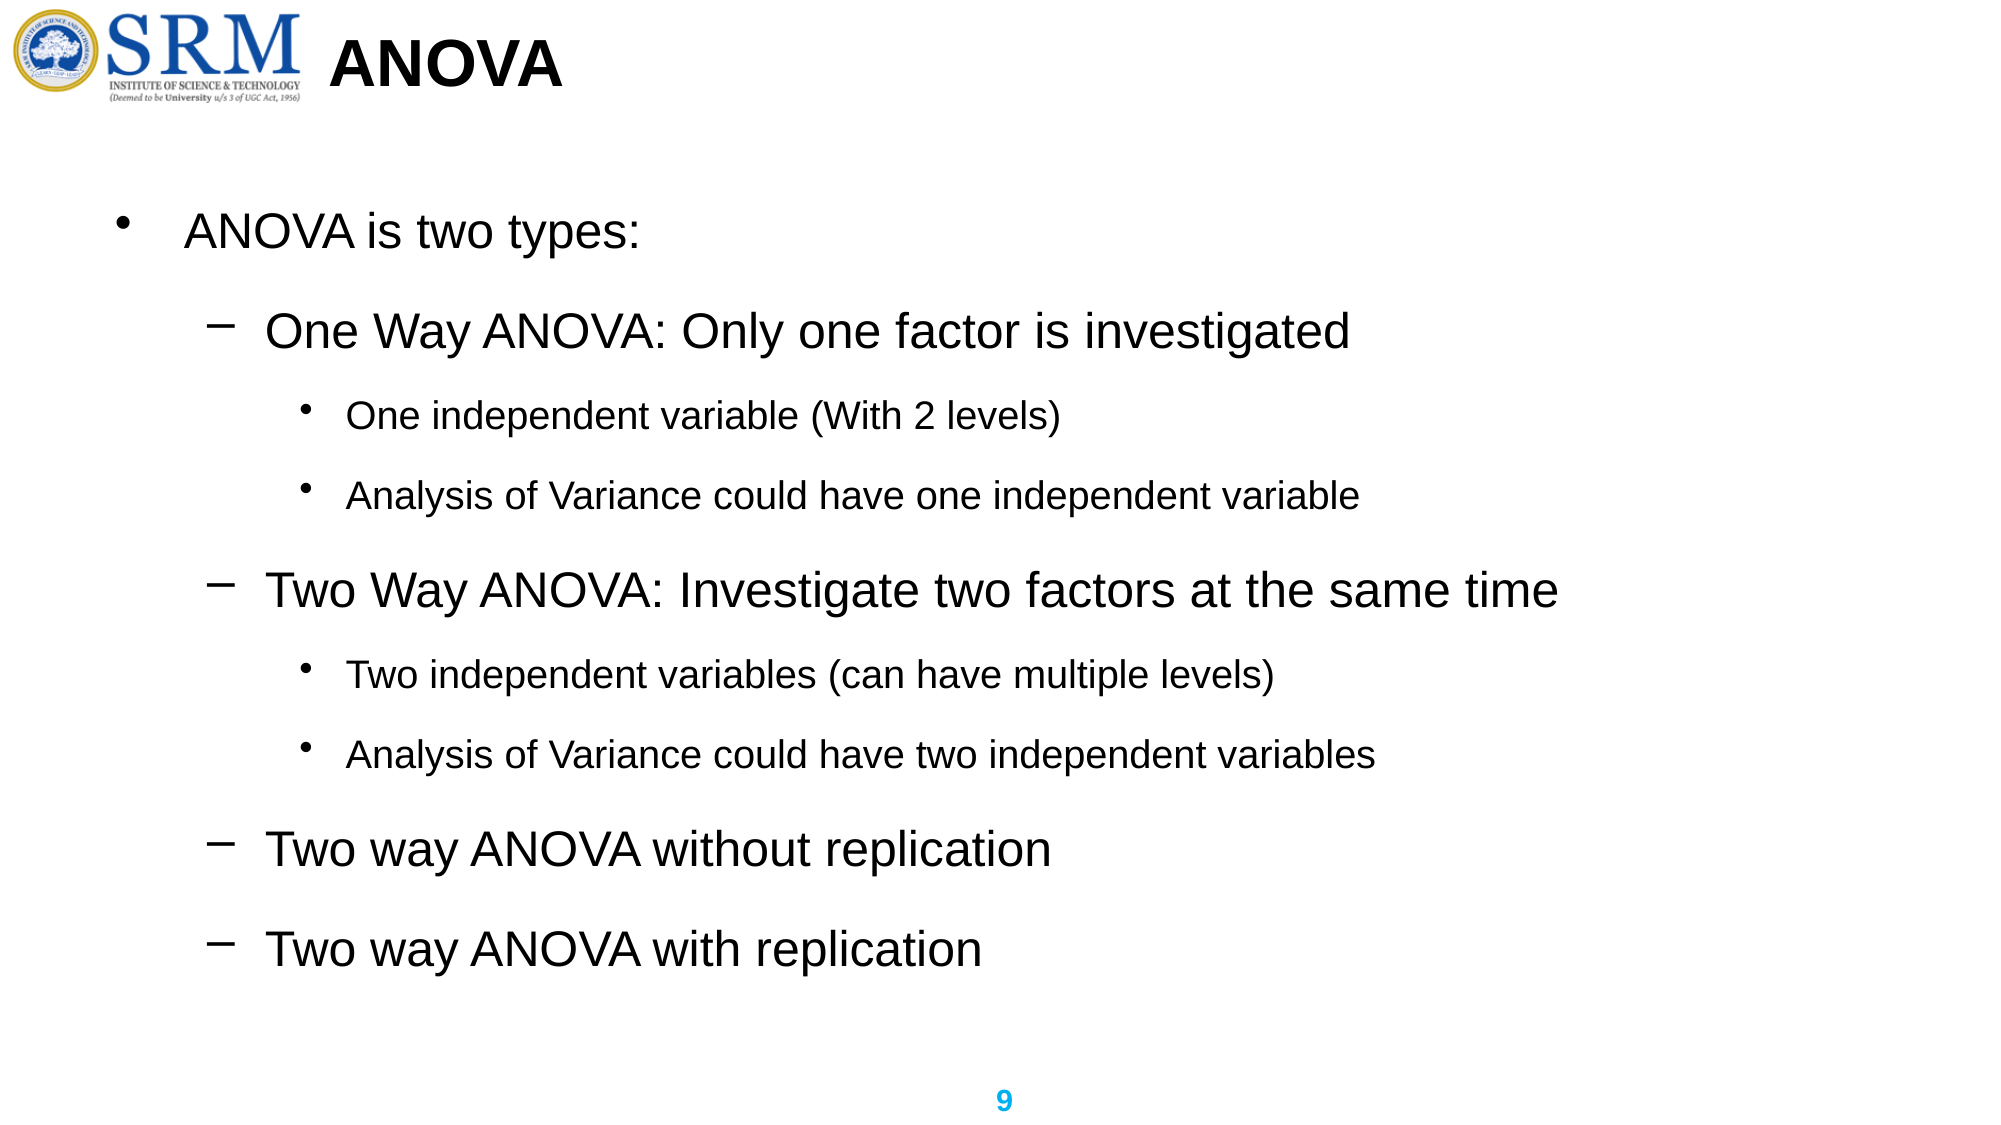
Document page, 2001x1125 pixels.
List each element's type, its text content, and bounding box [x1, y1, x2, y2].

list ANOVA is two types: One Way ANOVA: Only one factor is investigated One independent variable (With 2 levels) Analysis of Variance could have one independent variable Two Way ANOVA: Investigate two factors at the same time Two independent variables (can have multiple levels) Analysis of Variance could have two independent variables Two way ANOVA without replication Two way ANOVA with replication [99, 160, 1900, 1005]
title ANOVA [313, 23, 1998, 95]
slide_number 9 [924, 1072, 1085, 1125]
picture [1, 0, 309, 119]
